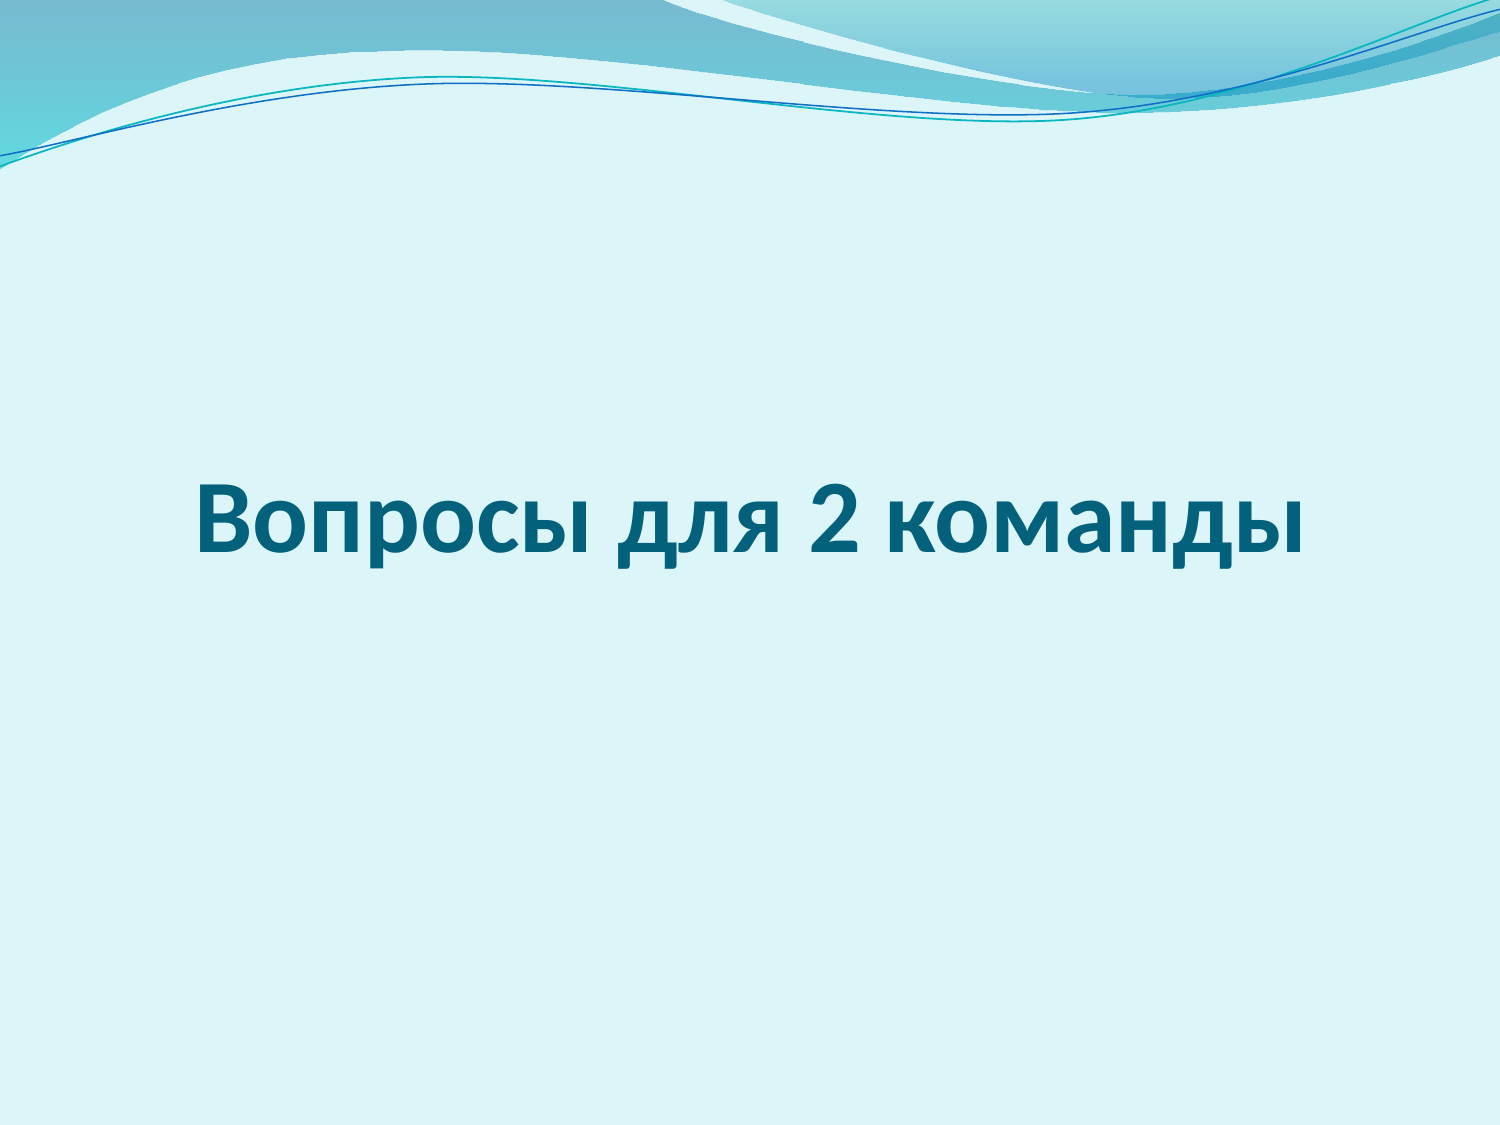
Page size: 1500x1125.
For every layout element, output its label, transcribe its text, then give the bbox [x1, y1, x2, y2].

title Вопросы для 2 команды [64, 385, 1415, 573]
